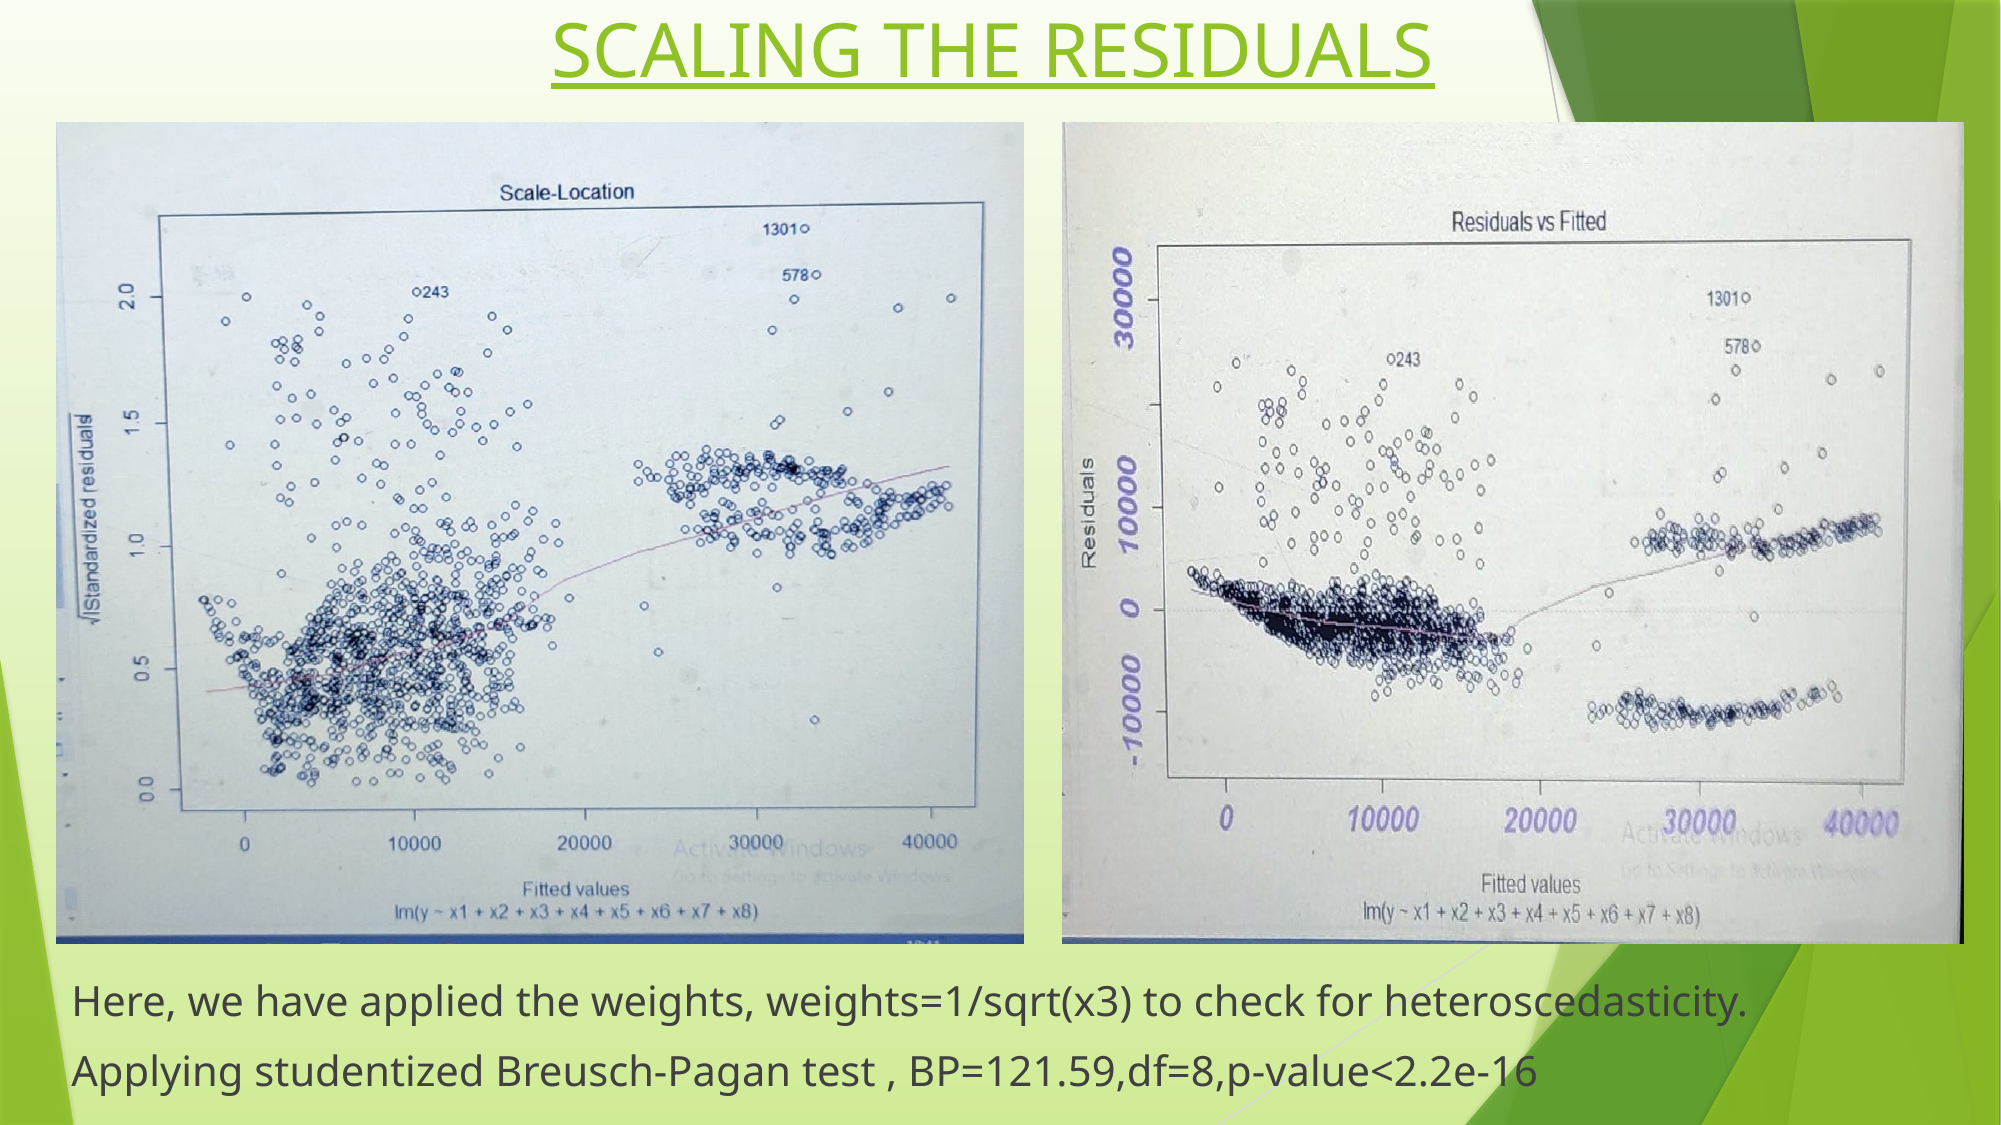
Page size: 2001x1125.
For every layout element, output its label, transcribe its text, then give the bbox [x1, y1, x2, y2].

title SCALING THE RESIDUALS [22, 7, 1964, 100]
picture [1061, 122, 1965, 945]
picture [55, 122, 1024, 945]
list Here, we have applied the weights, weights=1/sqrt(x3) to check for heteroscedasticity. Applying studentized Breusch-Pagan test , BP=121.59,df=8,p-value<2.2e-16 [56, 966, 1965, 1096]
